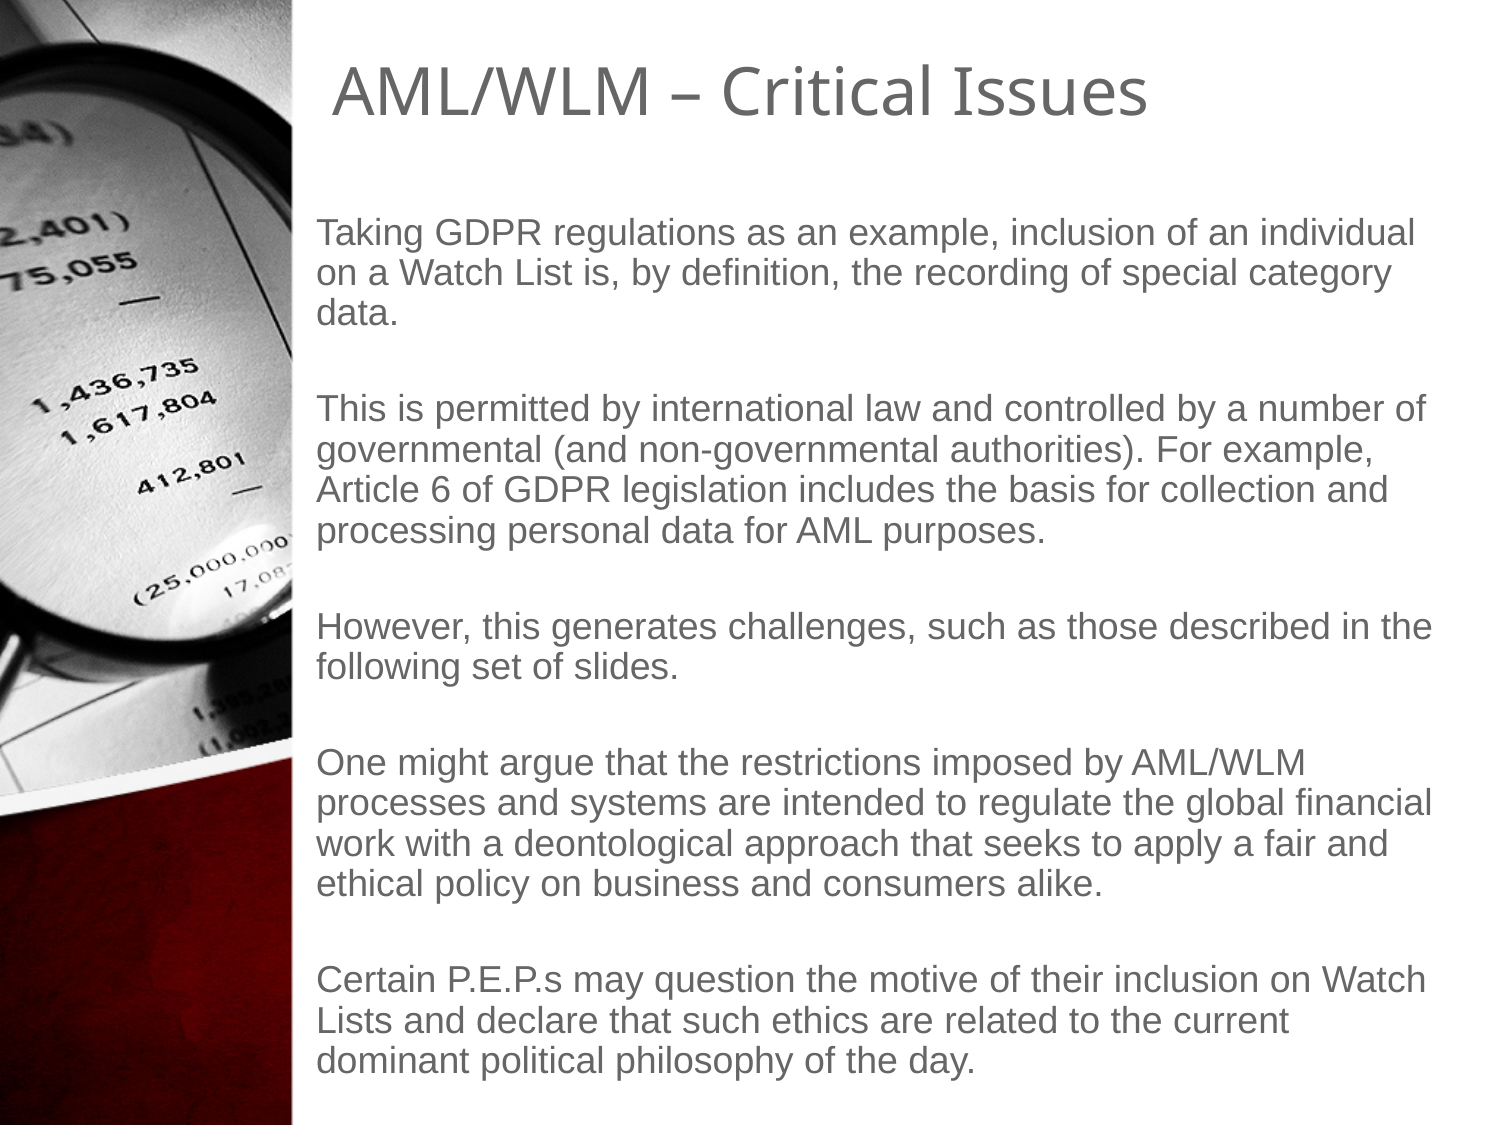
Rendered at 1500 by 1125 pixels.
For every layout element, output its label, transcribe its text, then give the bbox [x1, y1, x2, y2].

picture [0, 0, 1500, 1125]
title AML/WLM – Critical Issues [317, 25, 1452, 152]
text_box Taking GDPR regulations as an example, inclusion of an individual on a Watch List is, by definition, the recording of special category data. This is permitted by international law and controlled by a number of governmental (and non-governmental authorities). For example, Article 6 of GDPR legislation includes the basis for collection and processing personal data for AML purposes. However, this generates challenges, such as those described in the following set of slides. One might argue that the restrictions imposed by AML/WLM processes and systems are intended to regulate the global financial work with a deontological approach that seeks to apply a fair and ethical policy on business and consumers alike. Certain P.E.P.s may question the motive of their inclusion on Watch Lists and declare that such ethics are related to the current dominant political philosophy of the day. [301, 152, 1457, 976]
